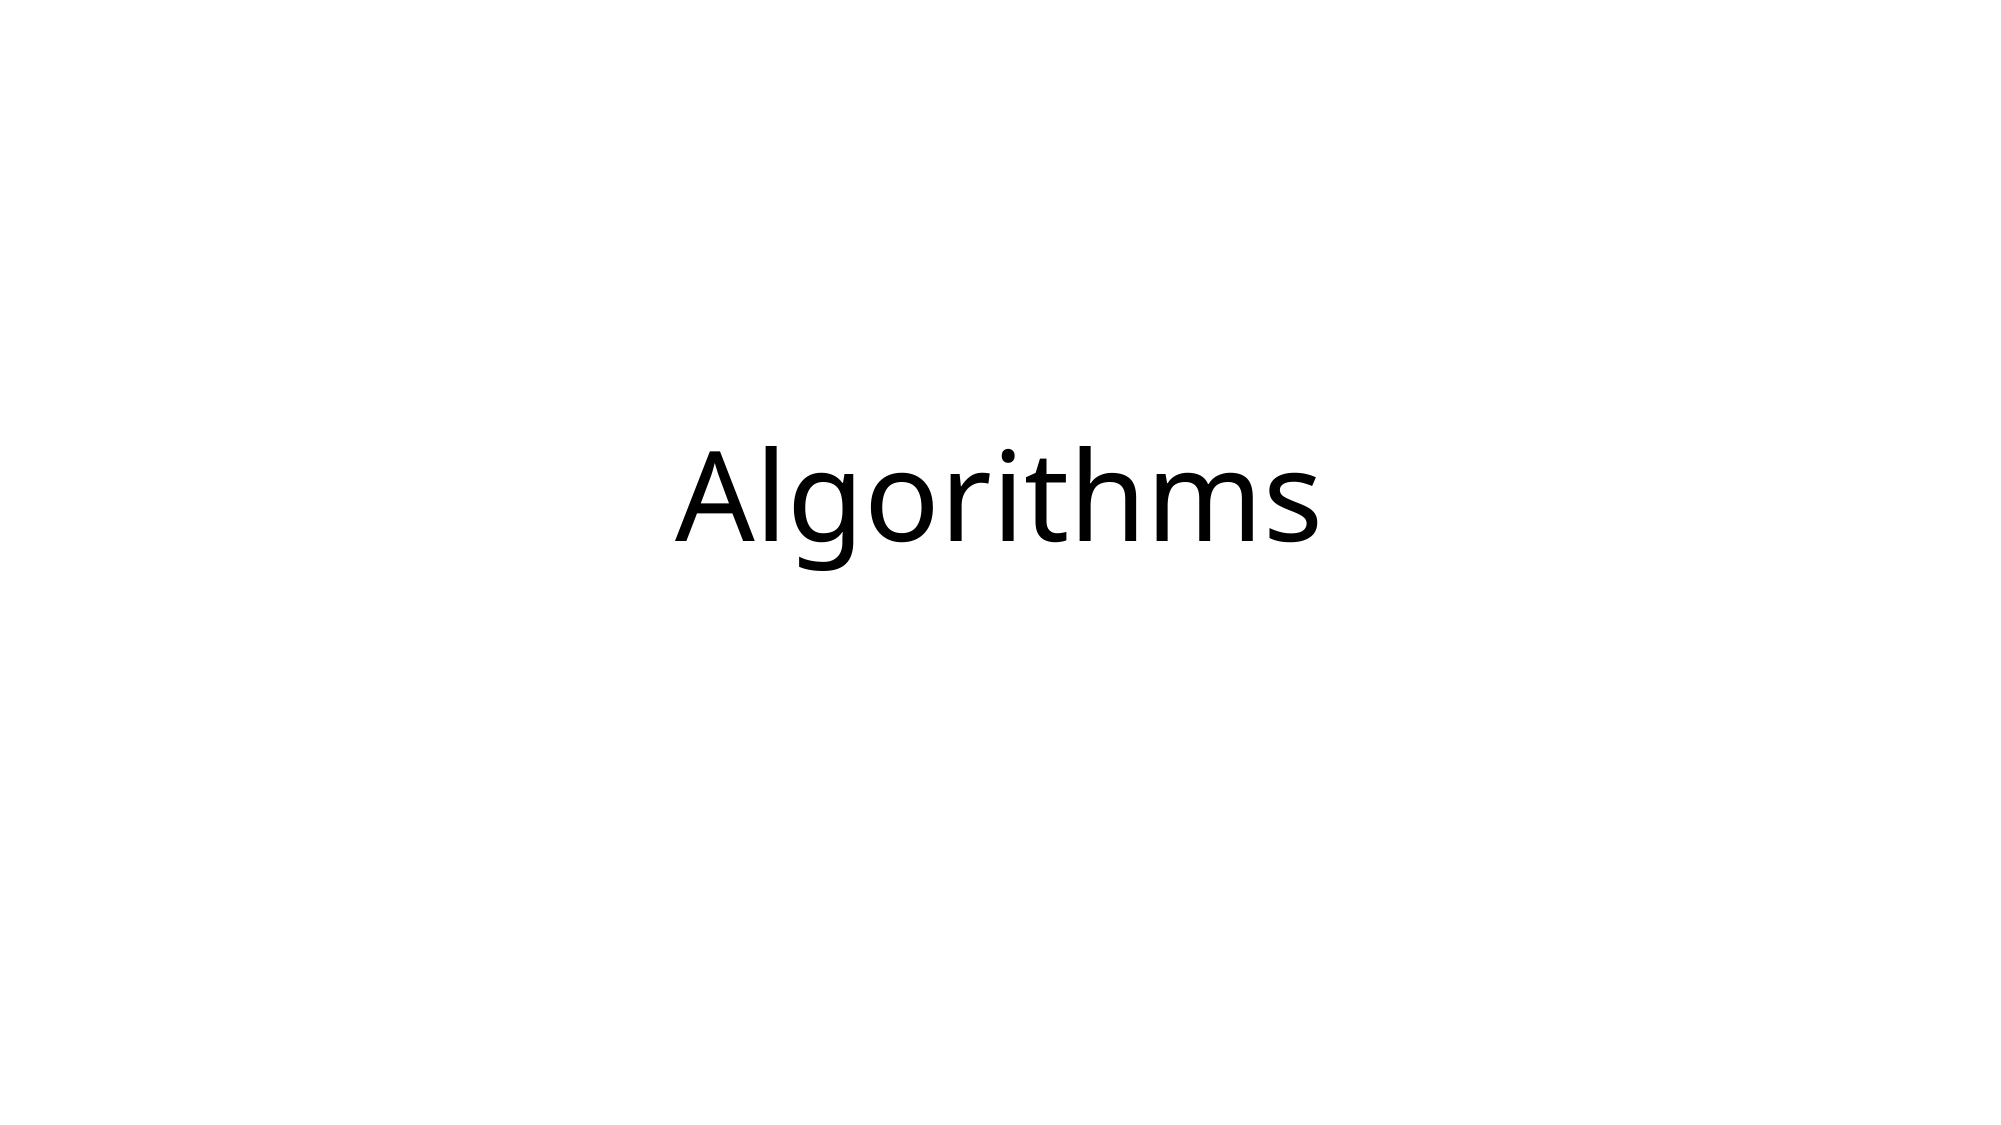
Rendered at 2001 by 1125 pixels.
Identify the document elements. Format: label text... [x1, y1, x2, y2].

title Algorithms [249, 184, 1750, 576]
